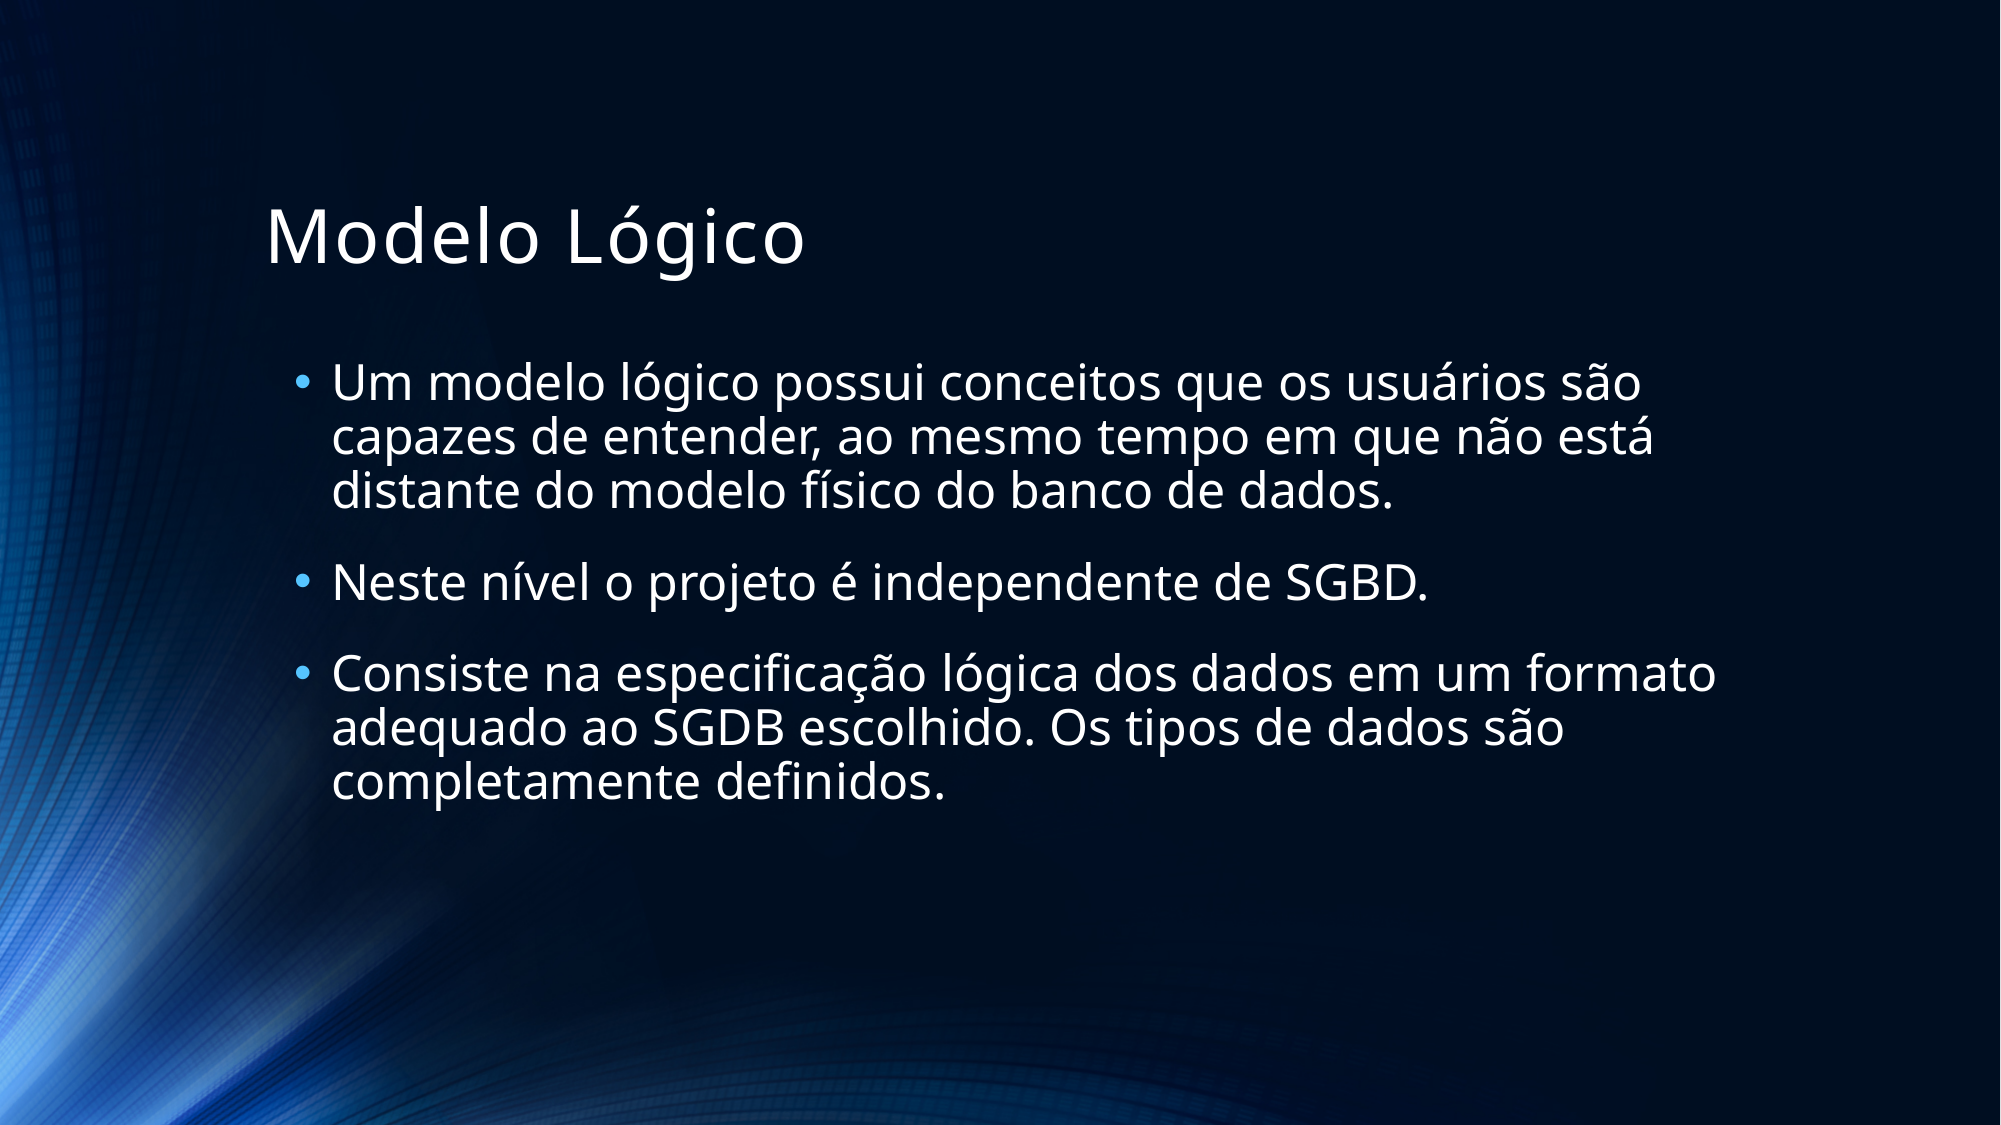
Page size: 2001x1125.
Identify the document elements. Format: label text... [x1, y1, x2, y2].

title Modelo Lógico [249, 62, 1751, 288]
text_box Um modelo lógico possui conceitos que os usuários são capazes de entender, ao mesmo tempo em que não está distante do modelo físico do banco de dados. Neste nível o projeto é independente de SGBD. Consiste na especificação lógica dos dados em um formato adequado ao SGDB escolhido. Os tipos de dados são completamente definidos. [279, 349, 1778, 1025]
picture [0, 0, 2001, 1125]
